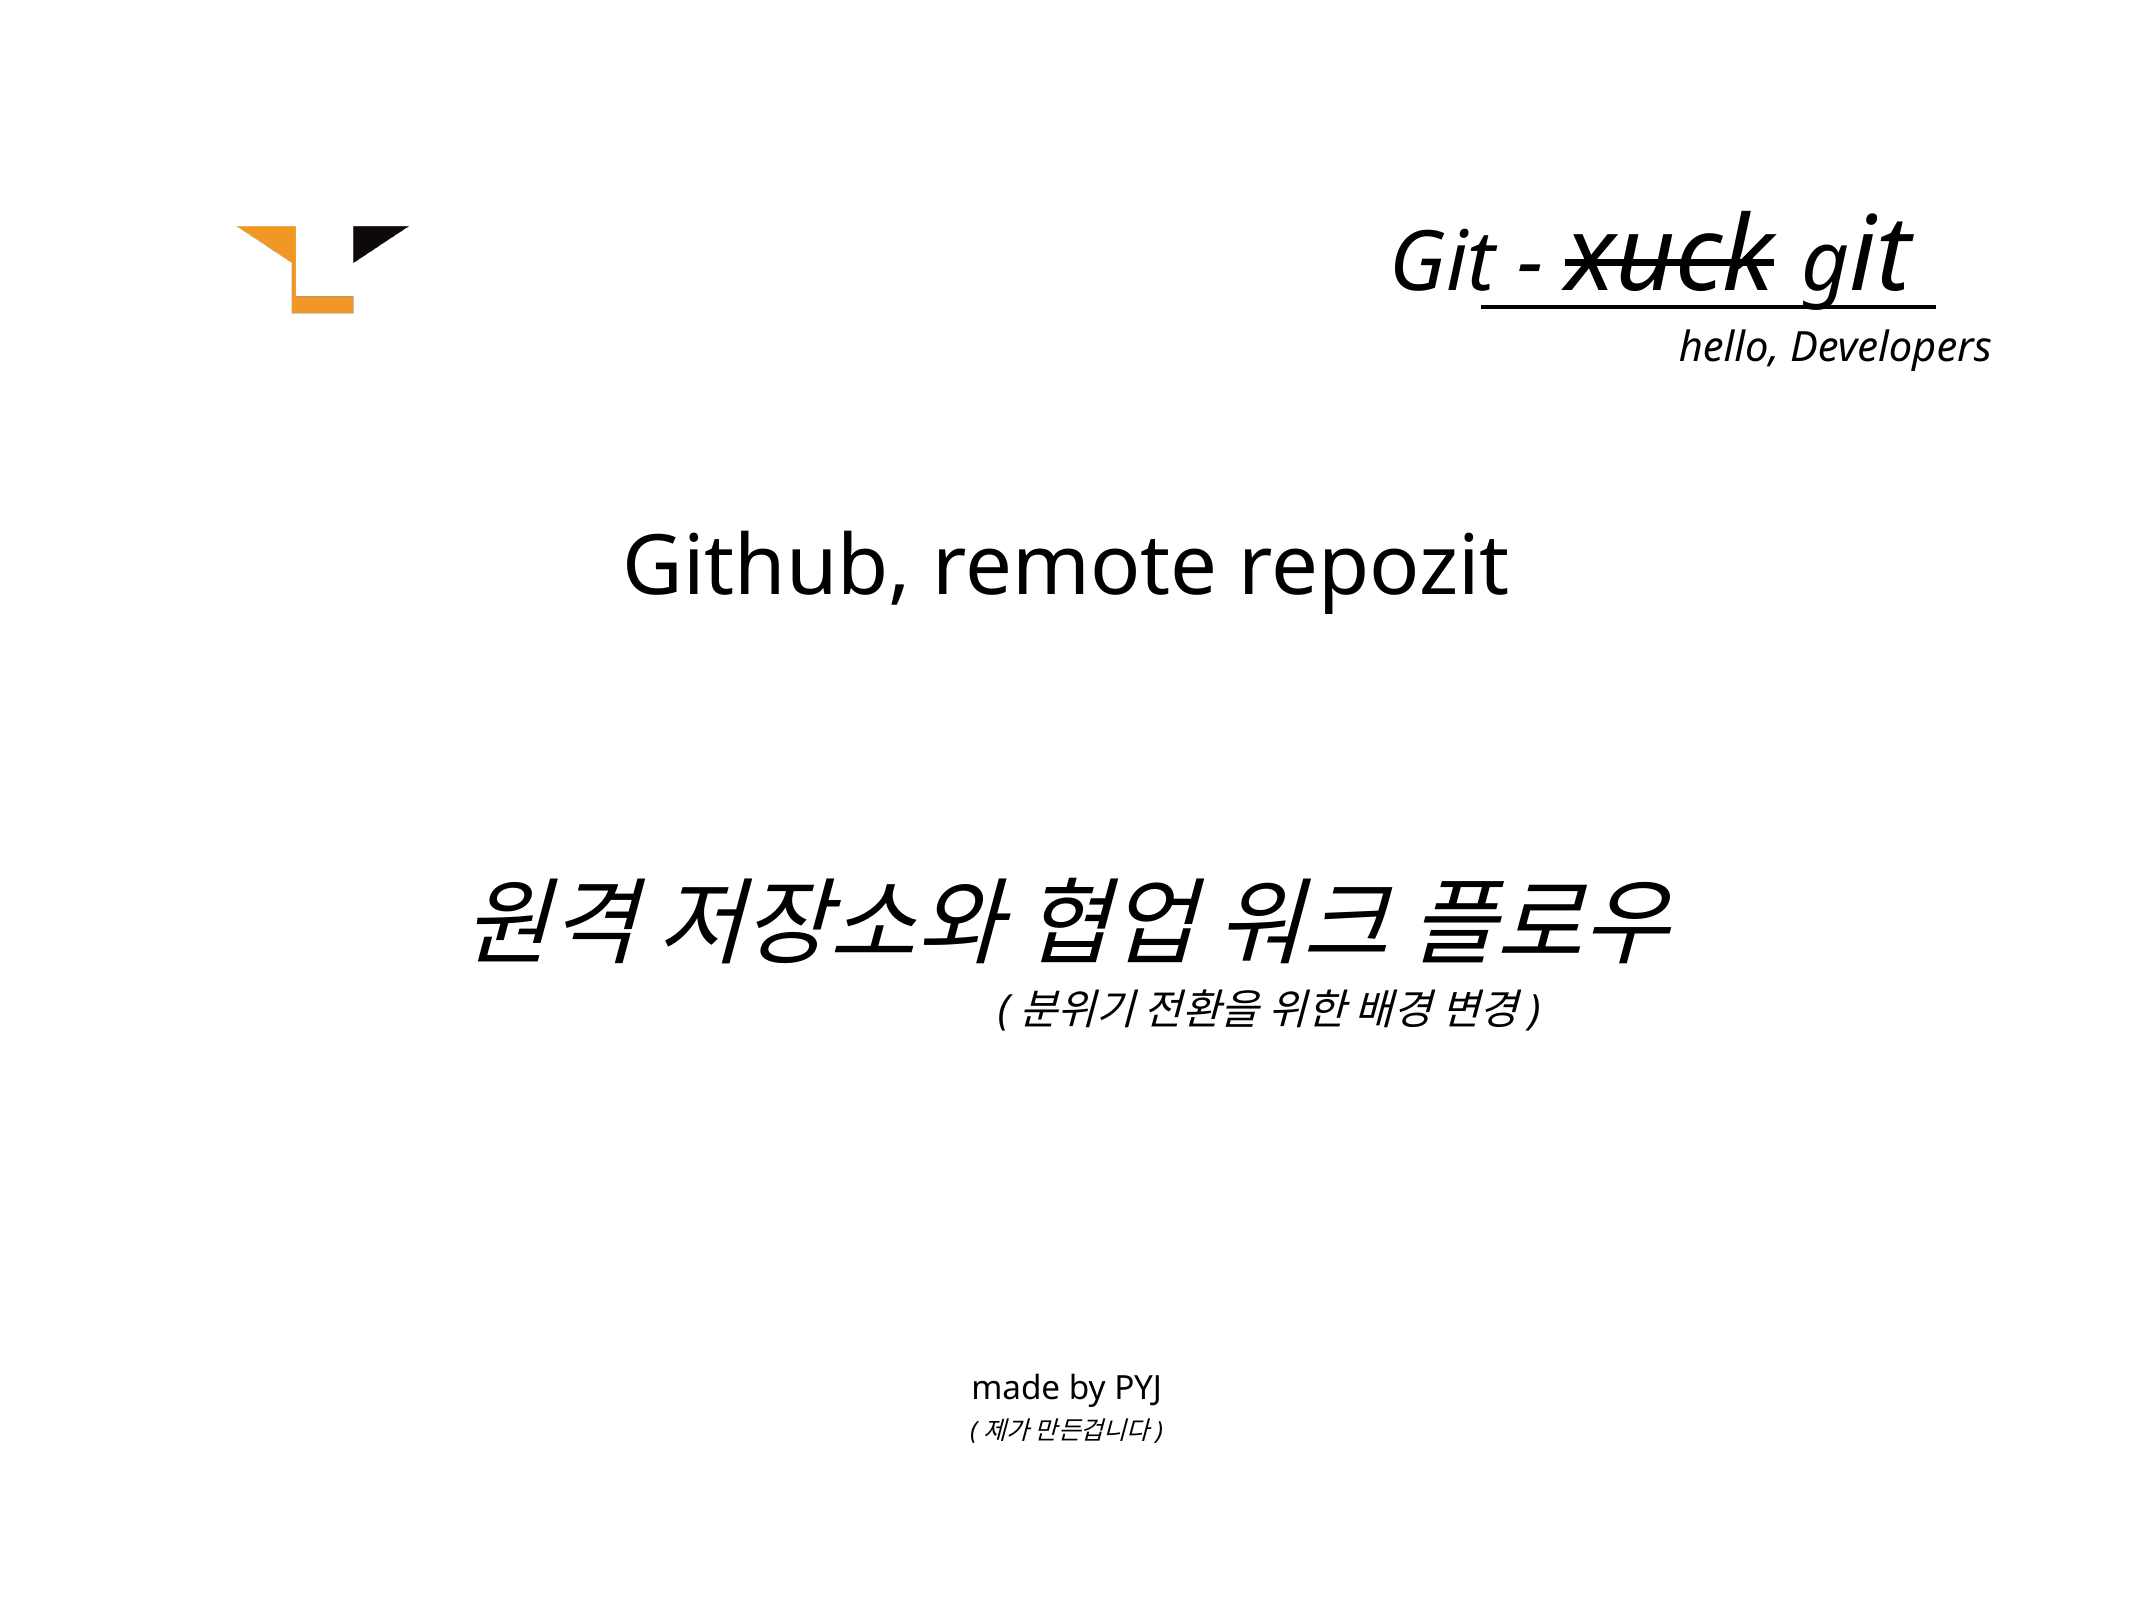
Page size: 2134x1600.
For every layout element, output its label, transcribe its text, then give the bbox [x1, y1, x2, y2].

text_box (분위기 전환을 위한 배경 변경) [989, 974, 1549, 1041]
text_box 원격 저장소와 협업 워크 플로우 [455, 854, 1678, 984]
text_box made by PYJ [962, 1358, 1171, 1406]
text_box Github, remote repozit [614, 503, 1519, 620]
text_box Git - xuck git [1381, 178, 1920, 320]
picture [223, 202, 427, 330]
text_box hello, Developers [1670, 310, 2001, 378]
text_box (제가 만든겁니다) [961, 1406, 1172, 1453]
